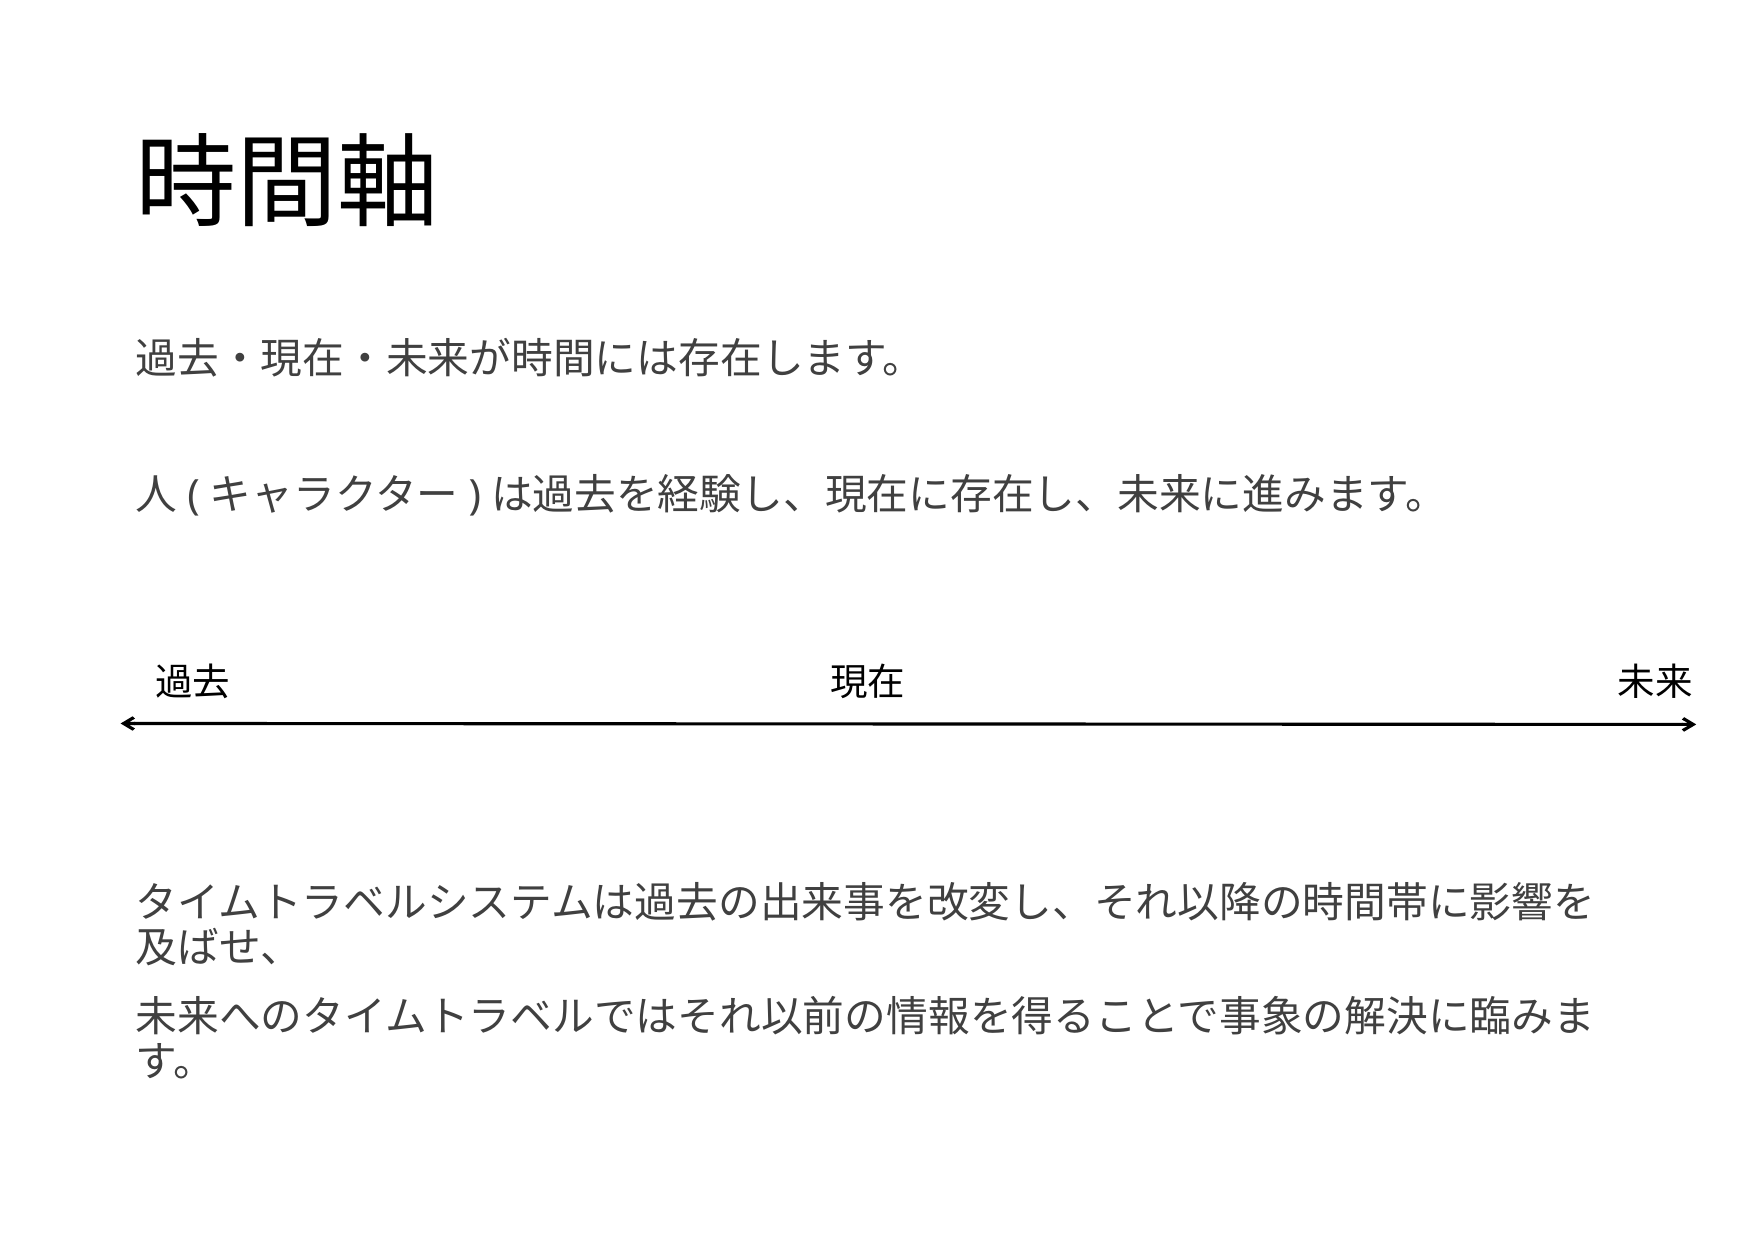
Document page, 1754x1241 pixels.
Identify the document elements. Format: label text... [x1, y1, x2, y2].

list 過去・現在・未来が時間には存在します。 人(キャラクター)は過去を経験し、現在に存在し、未来に進みます。 タイムトラベルシステムは過去の出来事を改変し、それ以降の時間帯に影響を及ばせ、 未来へのタイムトラベルではそれ以前の情報を得ることで事象の解決に臨みます。 [120, 330, 1634, 723]
list 過去・現在・未来が時間には存在します。 人(キャラクター)は過去を経験し、現在に存在し、未来に進みます。 タイムトラベルシステムは過去の出来事を改変し、それ以降の時間帯に影響を及ばせ、 未来へのタイムトラベルではそれ以前の情報を得ることで事象の解決に臨みます。 [120, 725, 1634, 1117]
text_box 過去 現在 未来 [140, 650, 1708, 711]
title 時間軸 [120, 66, 1634, 306]
